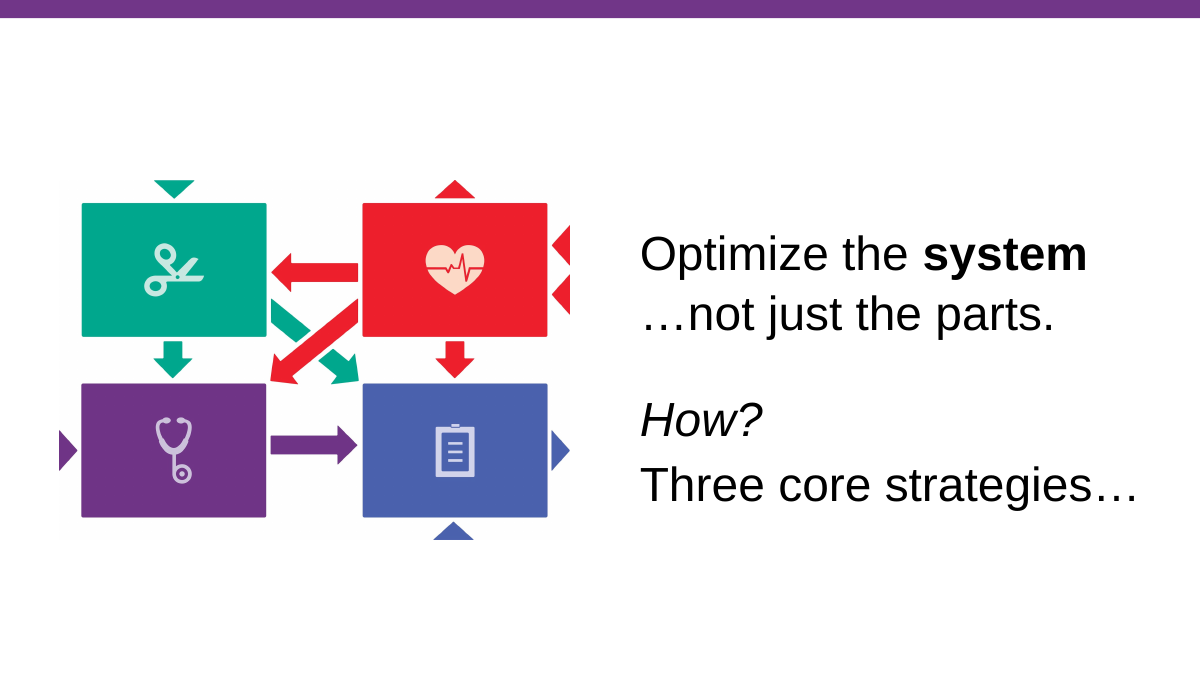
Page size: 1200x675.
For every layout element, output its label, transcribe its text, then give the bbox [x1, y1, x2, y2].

text_box Three core strategies… [624, 445, 1161, 519]
picture [59, 180, 570, 540]
text_box …not just the parts. [624, 275, 1147, 348]
text_box [0, 0, 1200, 19]
text_box How? [624, 381, 1147, 445]
text_box Optimize the system [624, 214, 1120, 275]
